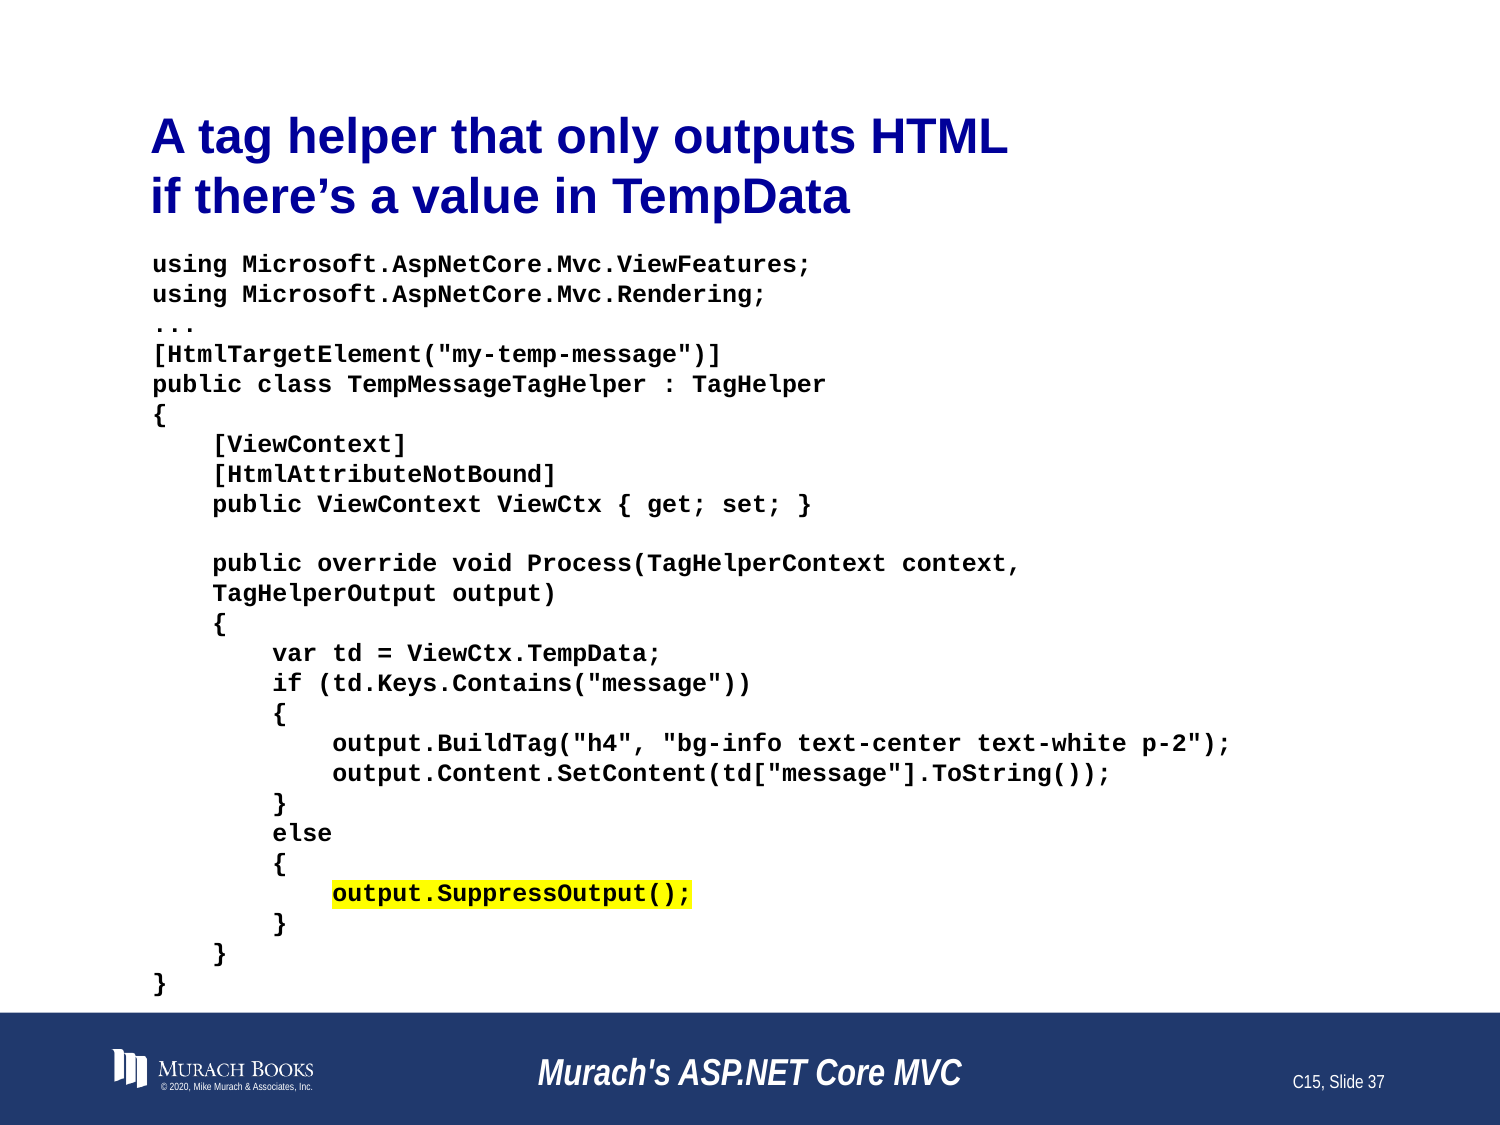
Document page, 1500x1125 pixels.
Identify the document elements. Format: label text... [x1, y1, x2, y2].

list using Microsoft.AspNetCore.Mvc.ViewFeatures; using Microsoft.AspNetCore.Mvc.Rendering; ... [HtmlTargetElement("my-temp-message")] public class TempMessageTagHelper : TagHelper { [ViewContext] [HtmlAttributeNotBound] public ViewContext ViewCtx { get; set; } public override void Process(TagHelperContext context, TagHelperOutput output) { var td = ViewCtx.TempData; if (td.Keys.Contains("message")) { output.BuildTag("h4", "bg-info text-center text-white p-2"); output.Content.SetContent(td["message"].ToString()); } else { output.SuppressOutput(); } } } [137, 239, 1350, 978]
footer © 2020, Mike Murach & Associates, Inc. [12, 1025, 463, 1100]
slide_number Murach's ASP.NET Core MVC [463, 1025, 1050, 1100]
slide_number C15, Slide 37 [1087, 1025, 1400, 1100]
title A tag helper that only outputs HTML if there’s a value in TempData [150, 102, 1350, 224]
